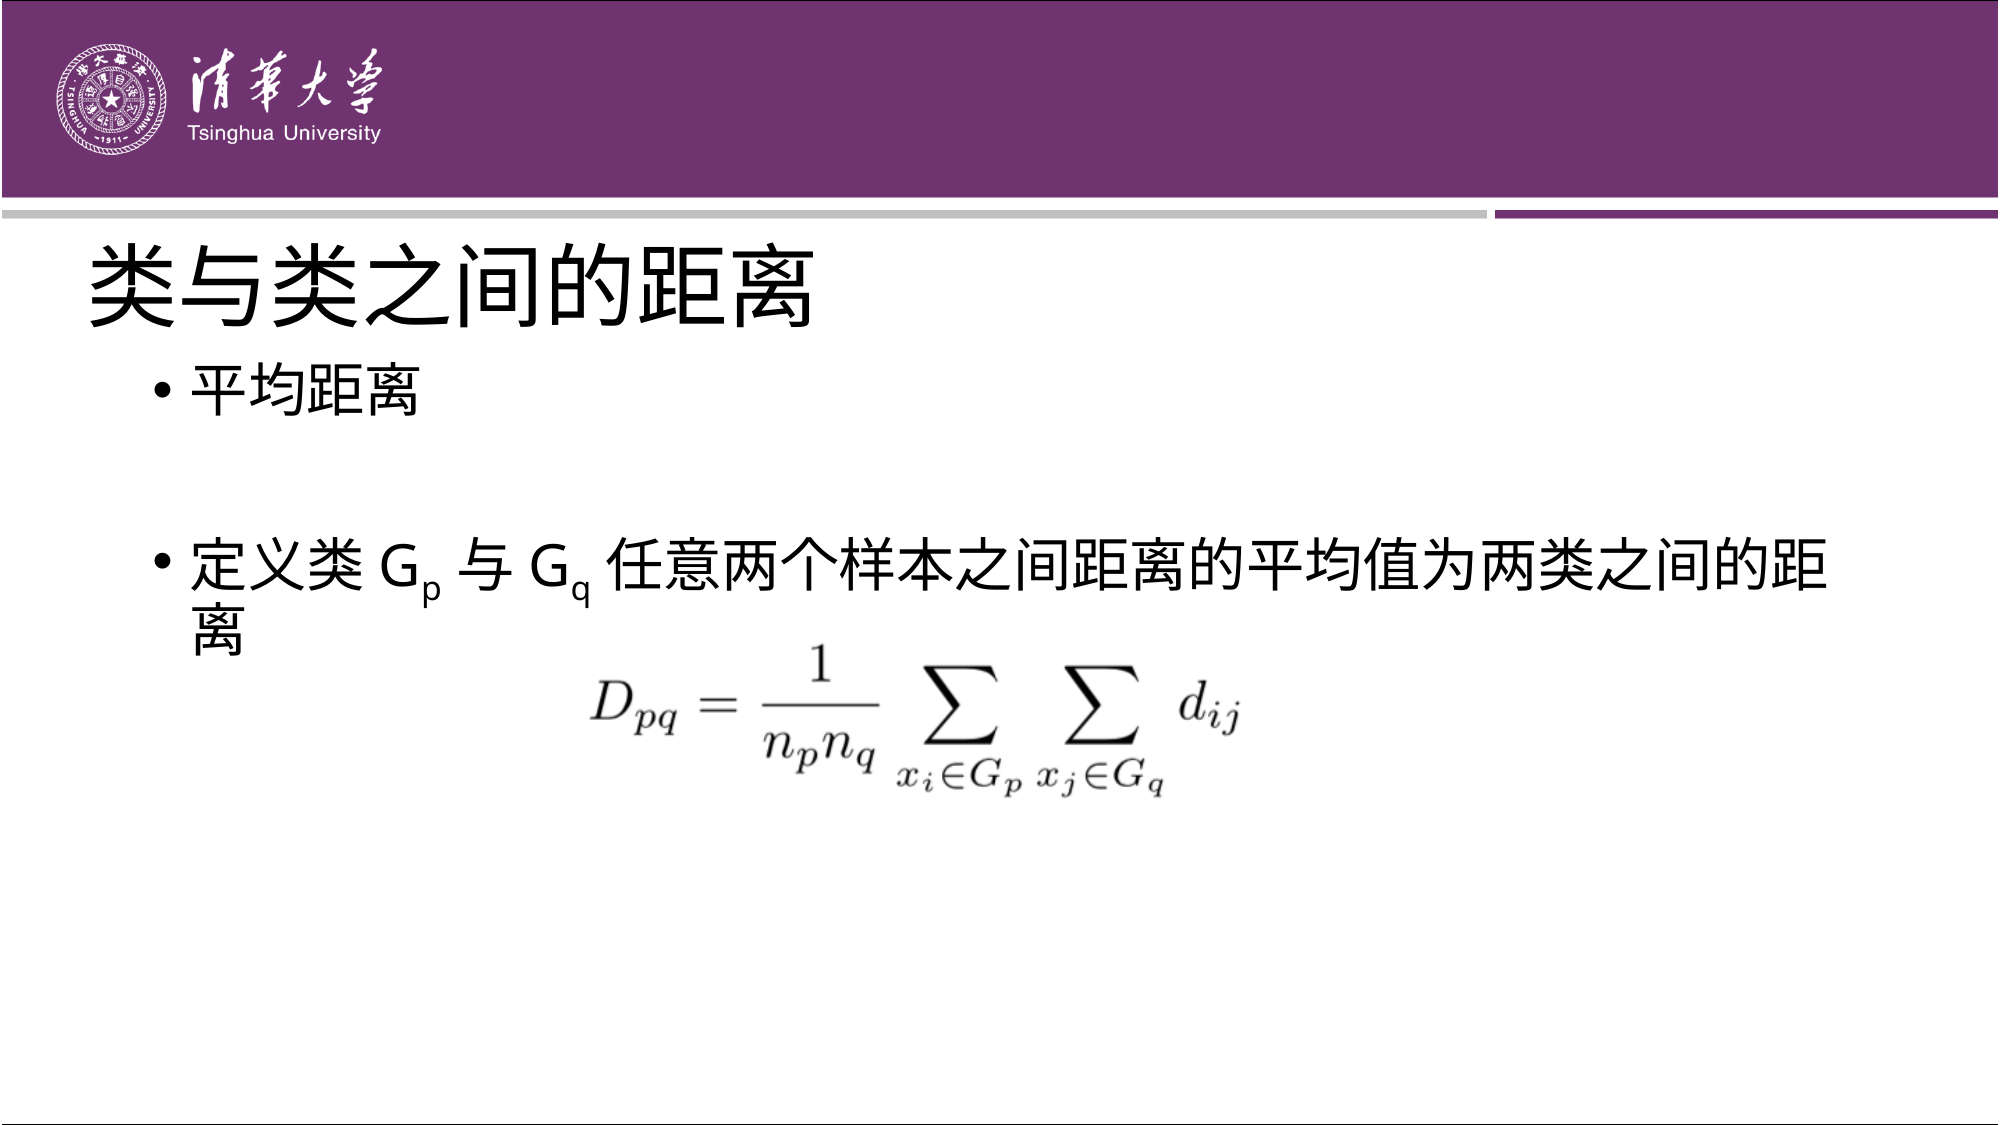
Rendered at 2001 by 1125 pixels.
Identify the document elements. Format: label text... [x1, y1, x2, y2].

picture [2, 0, 1998, 1125]
title 类与类之间的距离 [71, 182, 1796, 400]
list 平均距离 定义类Gp与Gq任意两个样本之间距离的平均值为两类之间的距离 [137, 353, 1863, 1068]
